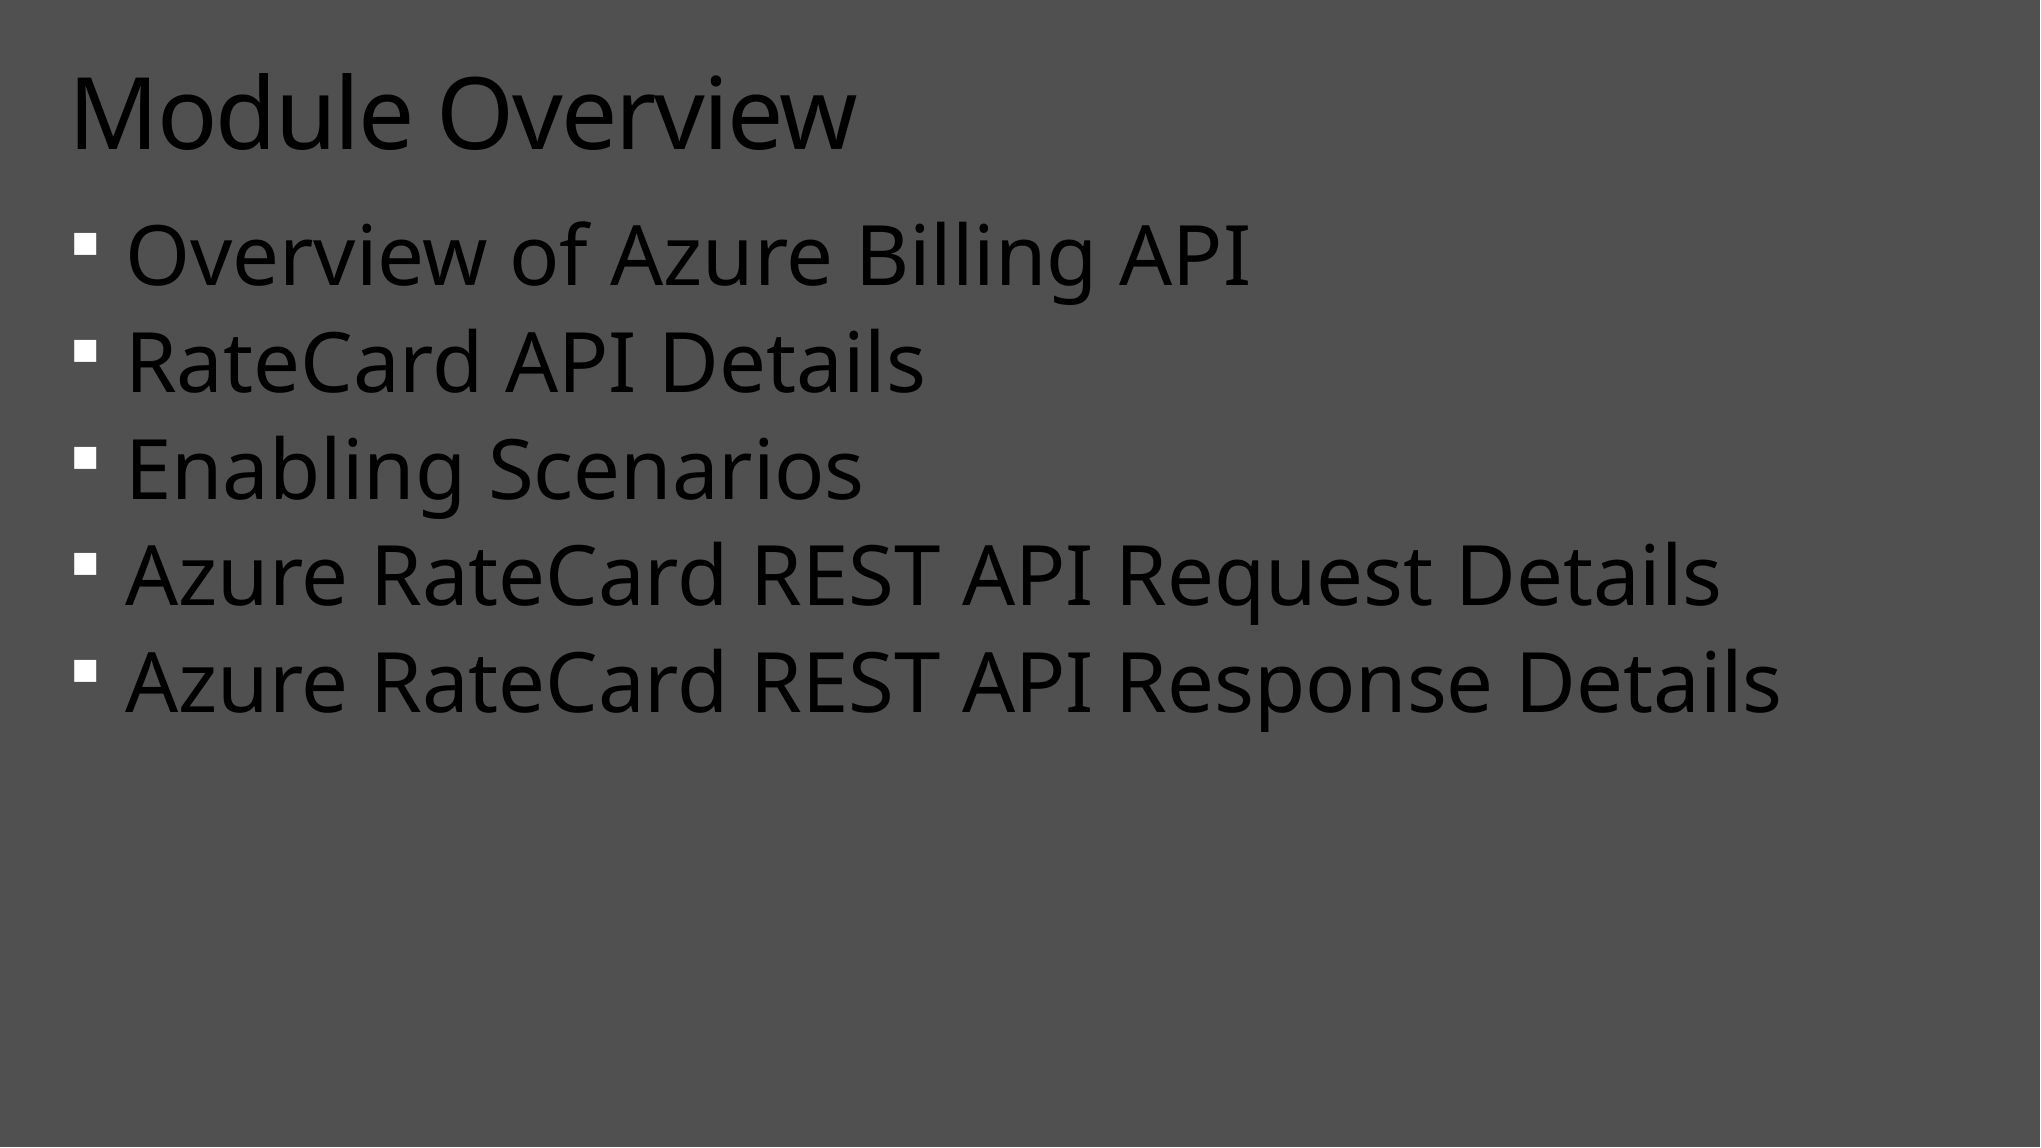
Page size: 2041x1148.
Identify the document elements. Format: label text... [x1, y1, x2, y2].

title Module Overview [45, 48, 1996, 199]
list Overview of Azure Billing API RateCard API Details Enabling Scenarios Azure RateCard REST API Request Details Azure RateCard REST API Response Details [45, 199, 1996, 765]
